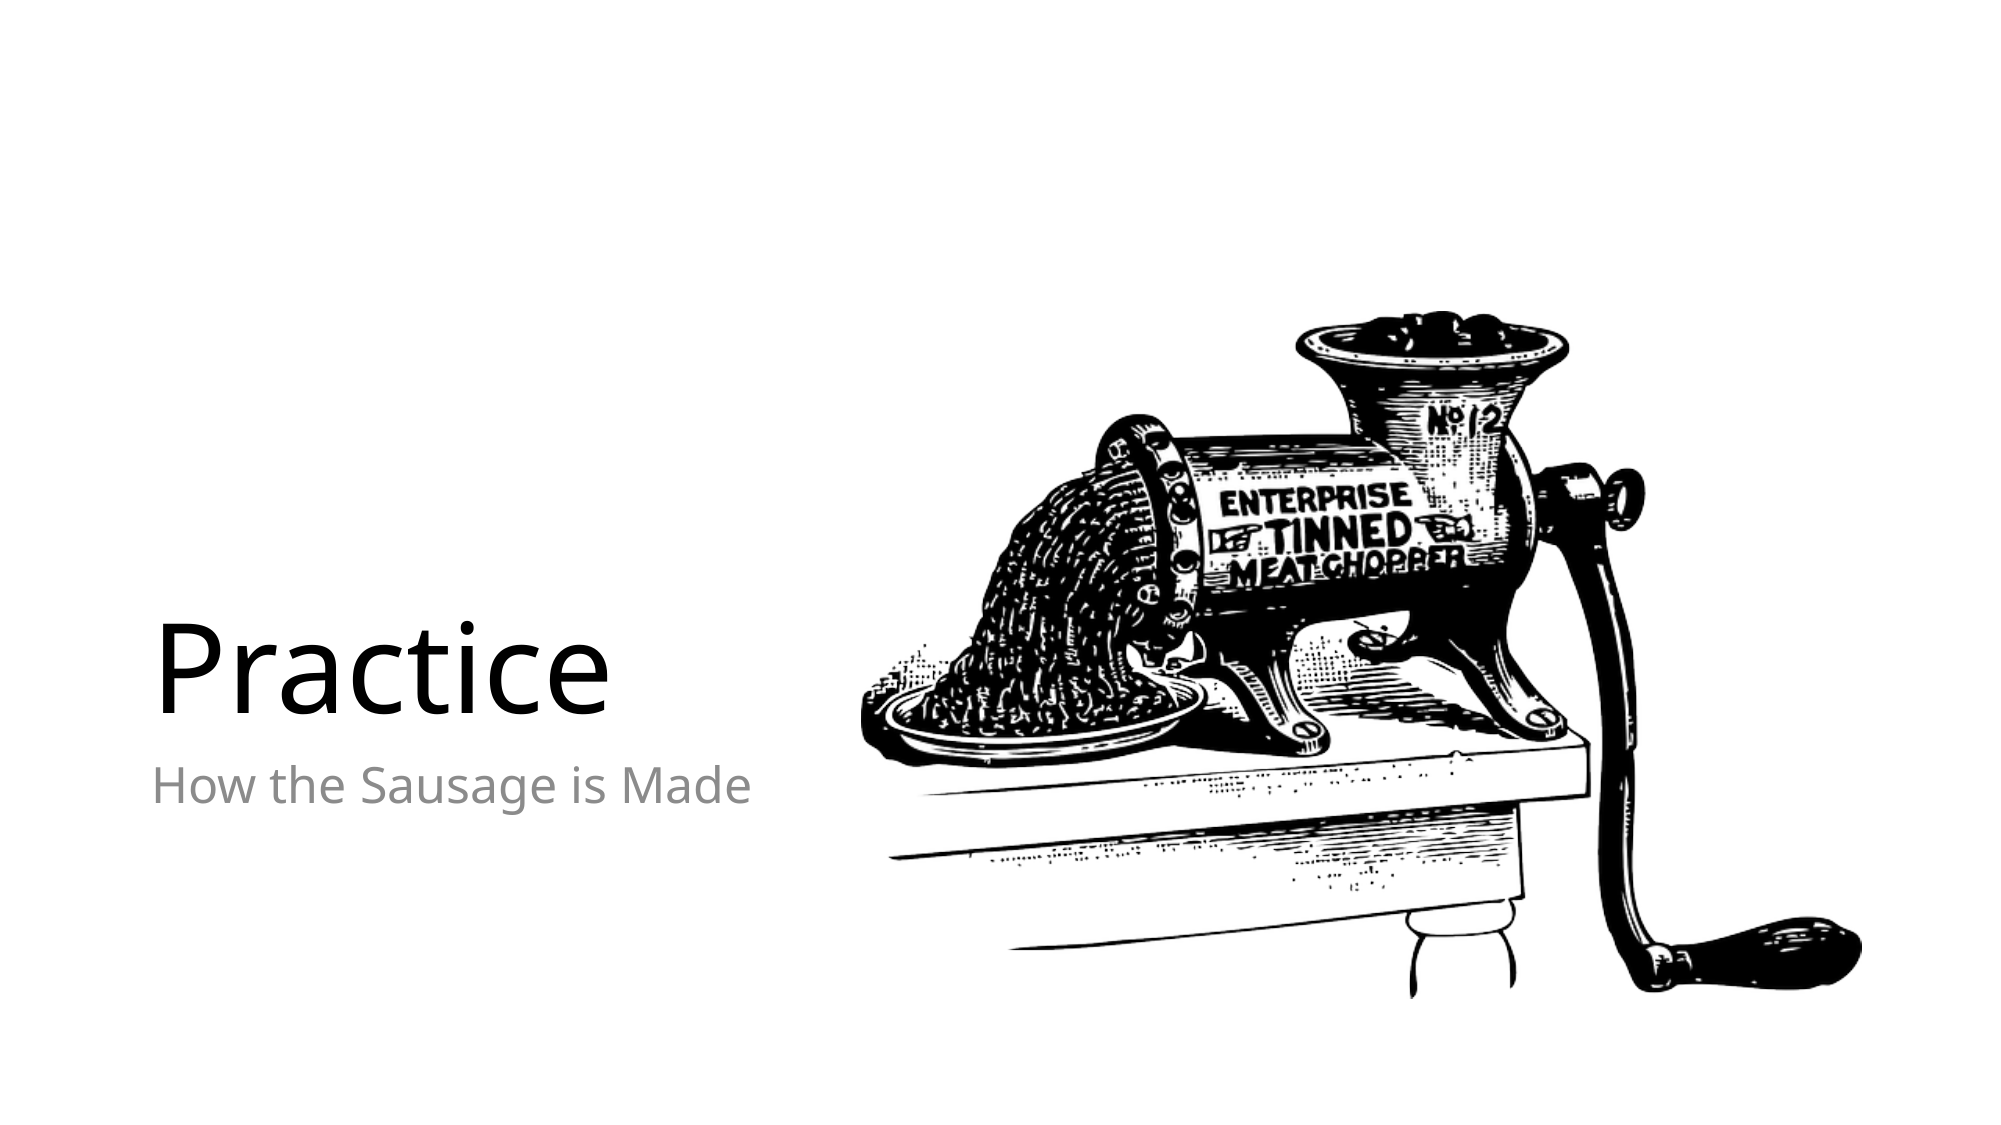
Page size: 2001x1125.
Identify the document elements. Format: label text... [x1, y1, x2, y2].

picture [861, 311, 1862, 999]
list How the Sausage is Made [136, 752, 861, 999]
title Practice [136, 280, 1862, 749]
